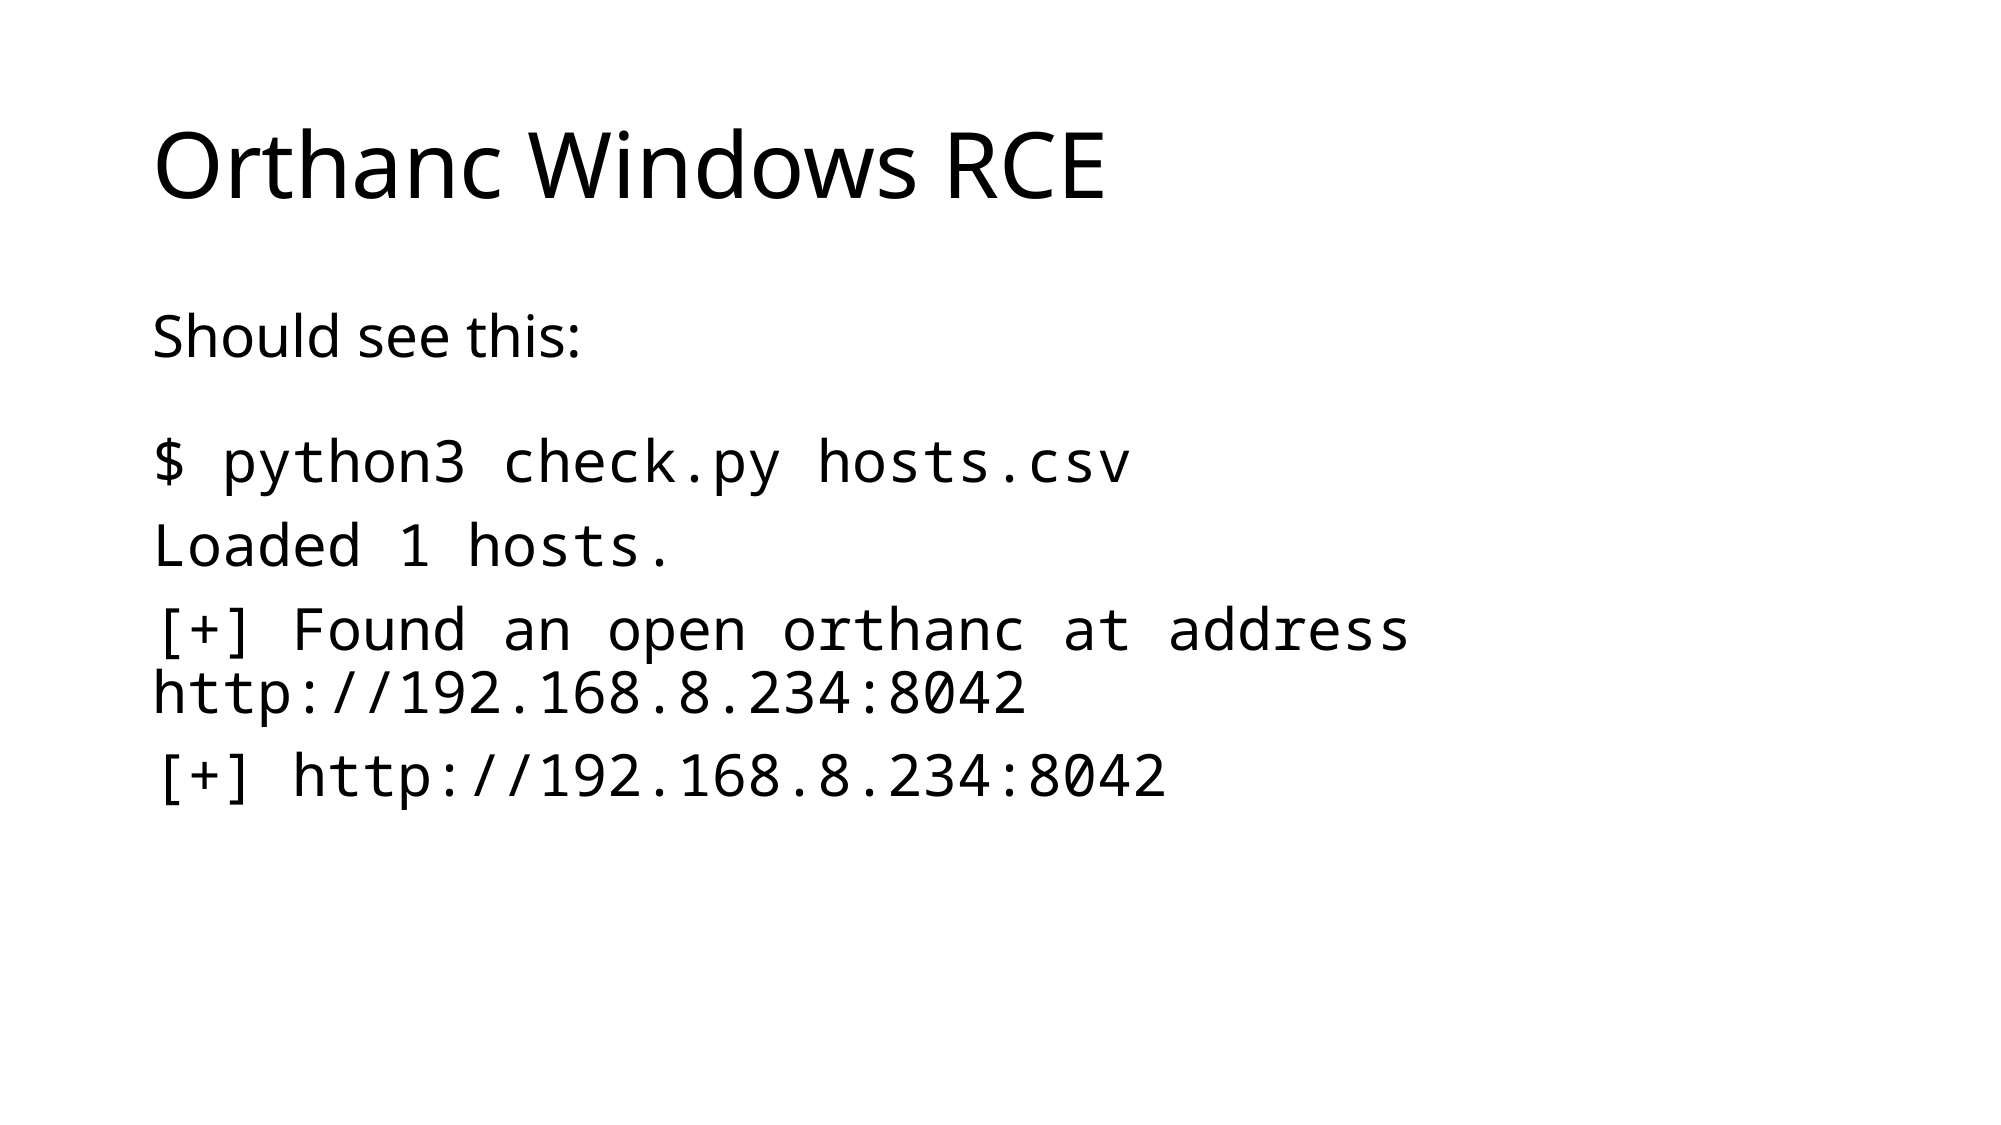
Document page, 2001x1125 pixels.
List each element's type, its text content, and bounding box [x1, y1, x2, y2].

title Orthanc Windows RCE [137, 59, 1863, 278]
list Should see this: $ python3 check.py hosts.csv Loaded 1 hosts. [+] Found an open orthanc at address http://192.168.8.234:8042 [+] http://192.168.8.234:8042 [137, 299, 1863, 1014]
